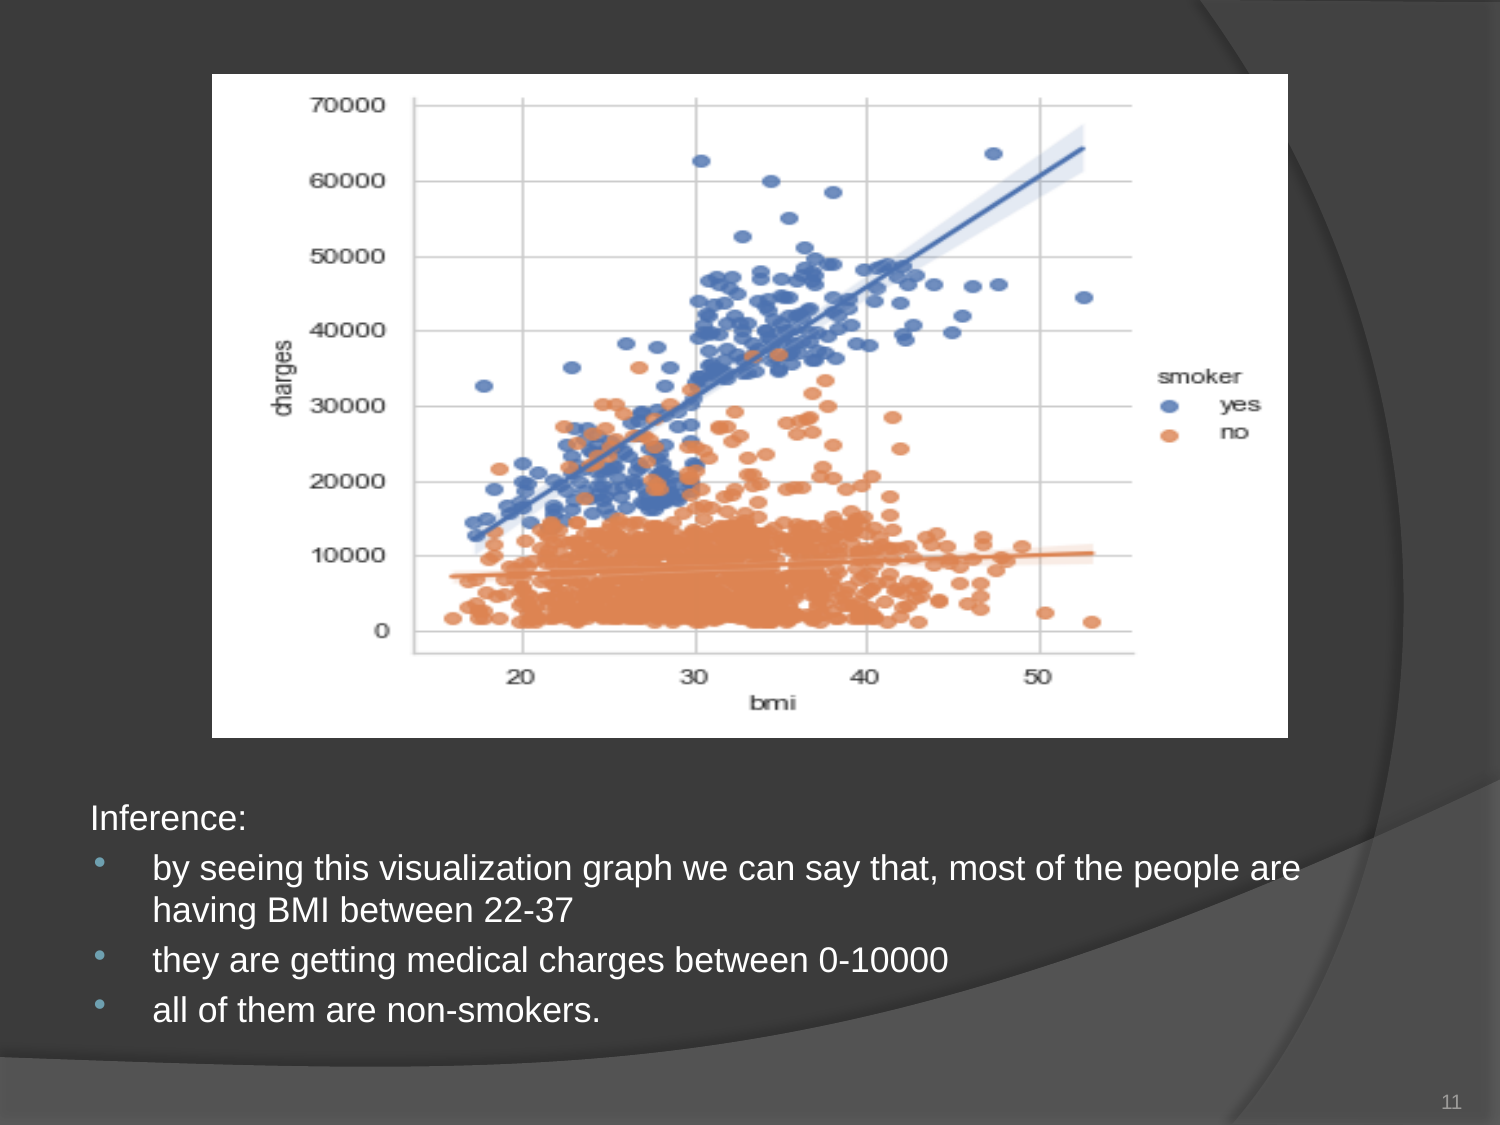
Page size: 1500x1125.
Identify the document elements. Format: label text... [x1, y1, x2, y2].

list Inference: by seeing this visualization graph we can say that, most of the people are having BMI between 22-37 they are getting medical charges between 0-10000 all of them are non-smokers. [75, 787, 1425, 1038]
picture [212, 74, 1288, 738]
slide_number 11 [1337, 1053, 1463, 1114]
